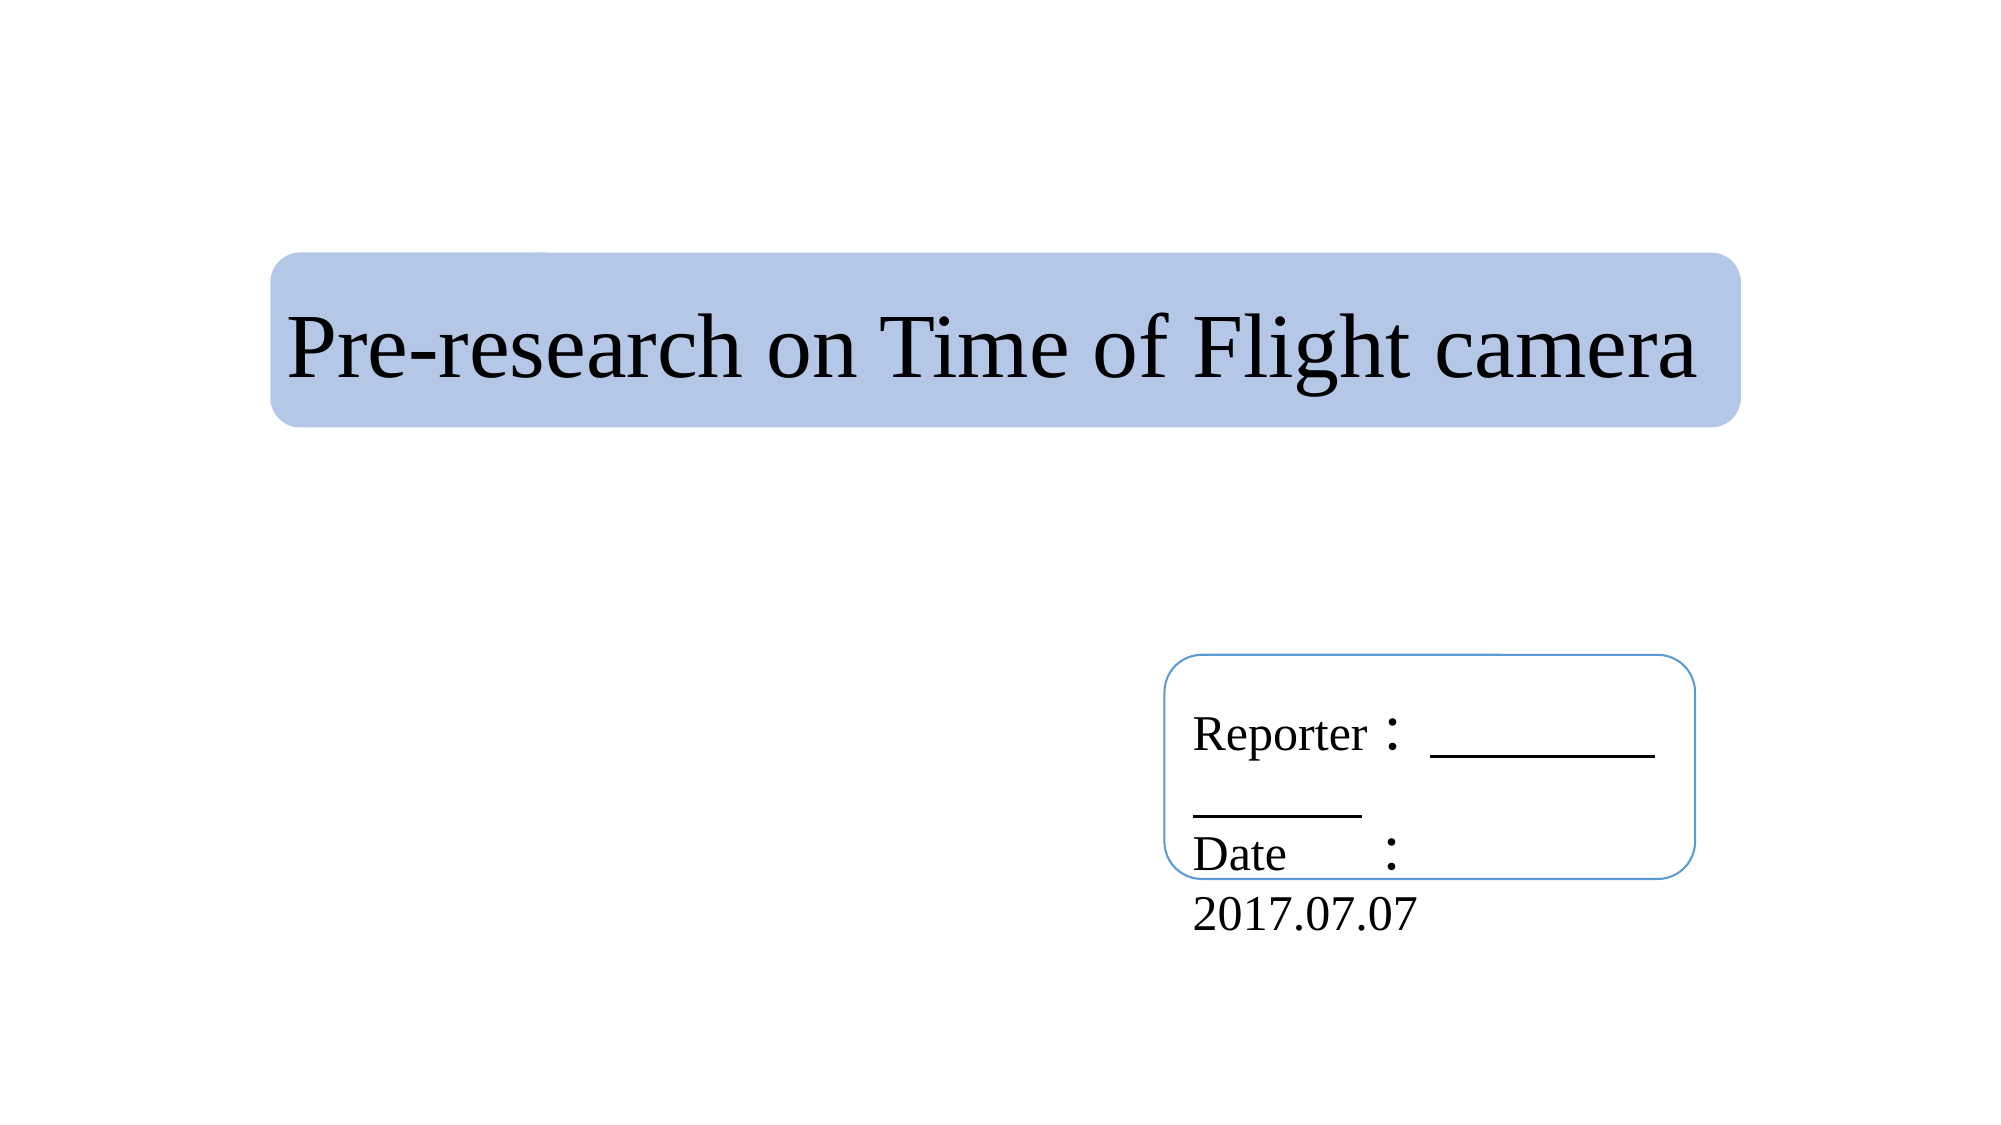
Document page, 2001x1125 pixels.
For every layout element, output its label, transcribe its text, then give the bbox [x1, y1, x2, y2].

text_box Pre-research on Time of Flight camera [271, 278, 1740, 404]
text_box Reporter： Date ：2017.07.07 [1178, 693, 1670, 949]
text_box [1163, 653, 1697, 878]
text_box [270, 252, 1741, 428]
